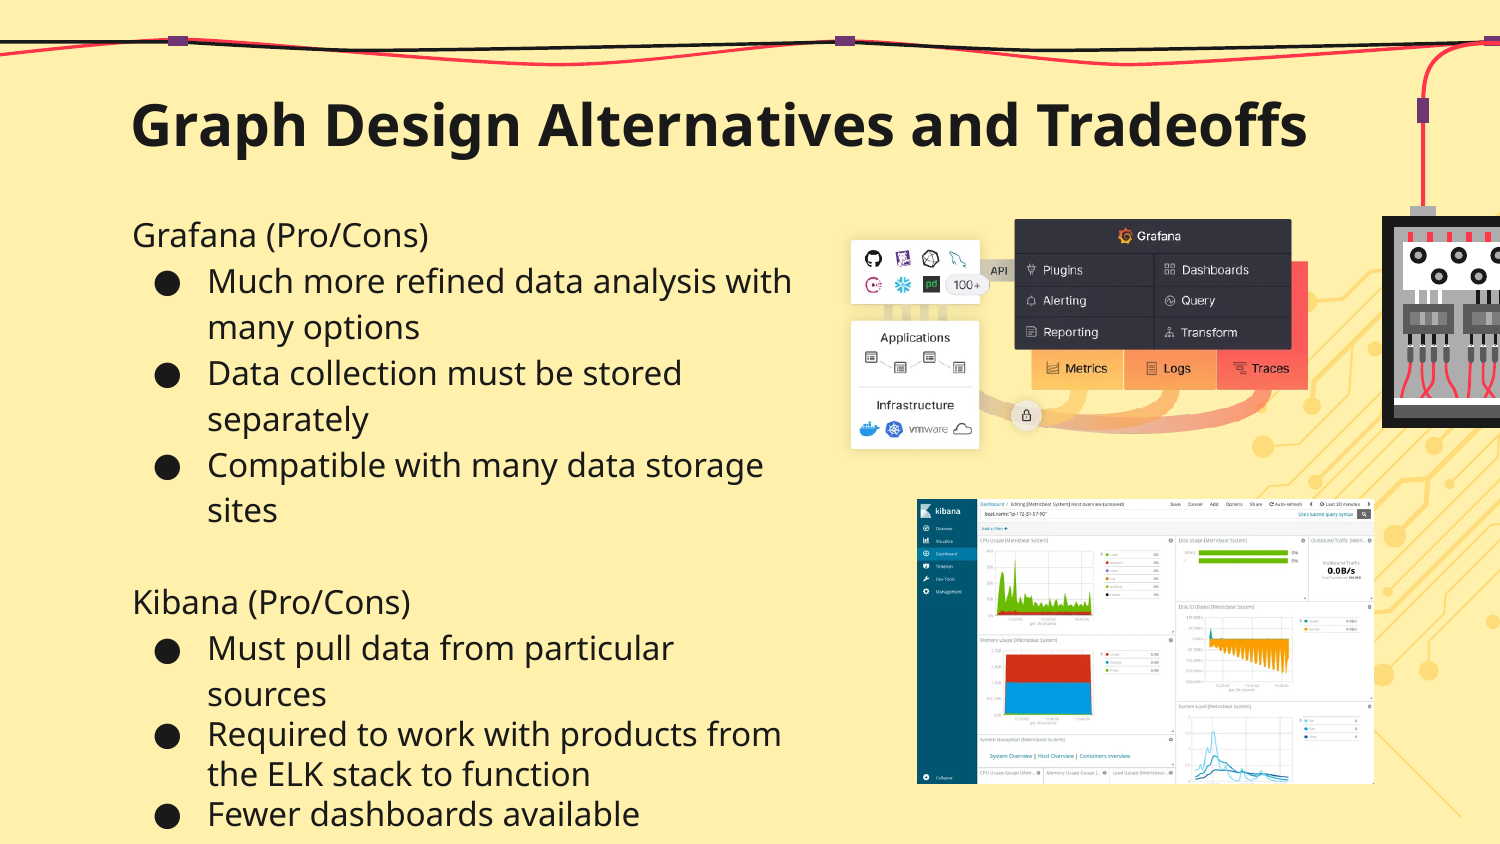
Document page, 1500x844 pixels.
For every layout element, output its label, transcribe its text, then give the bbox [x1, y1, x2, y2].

picture [921, 504, 930, 518]
title Graph Design Alternatives and Tradeoffs [115, 72, 1385, 194]
picture [978, 499, 1374, 785]
list Grafana (Pro/Cons) Much more refined data analysis with many options Data collection must be stored separately Compatible with many data storage sites Kibana (Pro/Cons) Must pull data from particular sources Required to work with products from the ELK stack to function Fewer dashboards available [116, 193, 811, 763]
picture [837, 218, 1309, 464]
